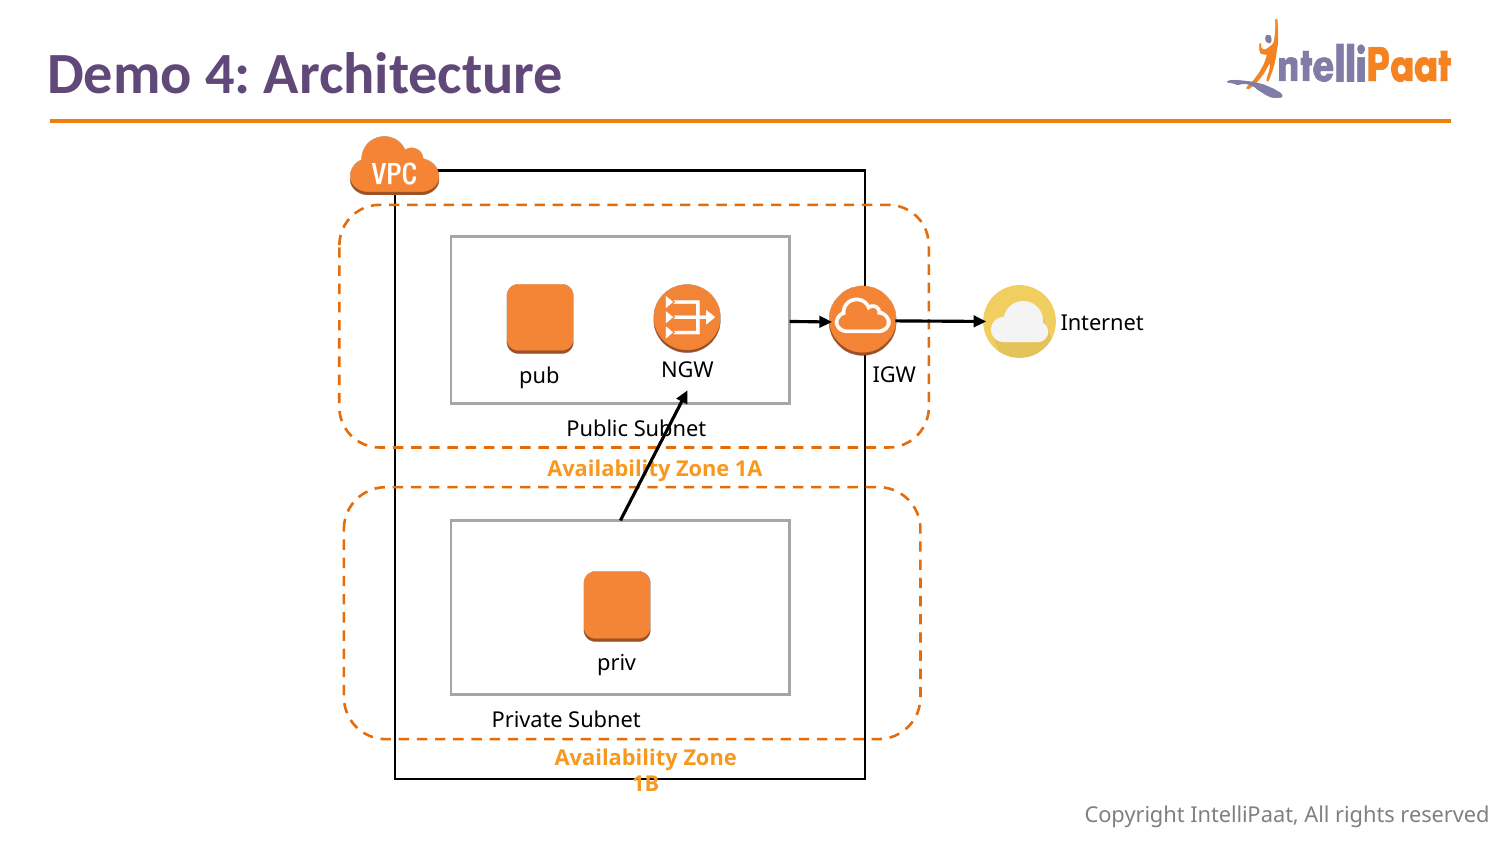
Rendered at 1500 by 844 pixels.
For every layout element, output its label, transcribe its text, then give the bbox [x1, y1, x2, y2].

picture [1227, 19, 1451, 98]
text_box Demo 4: Architecture [32, 27, 579, 113]
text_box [339, 135, 1161, 780]
